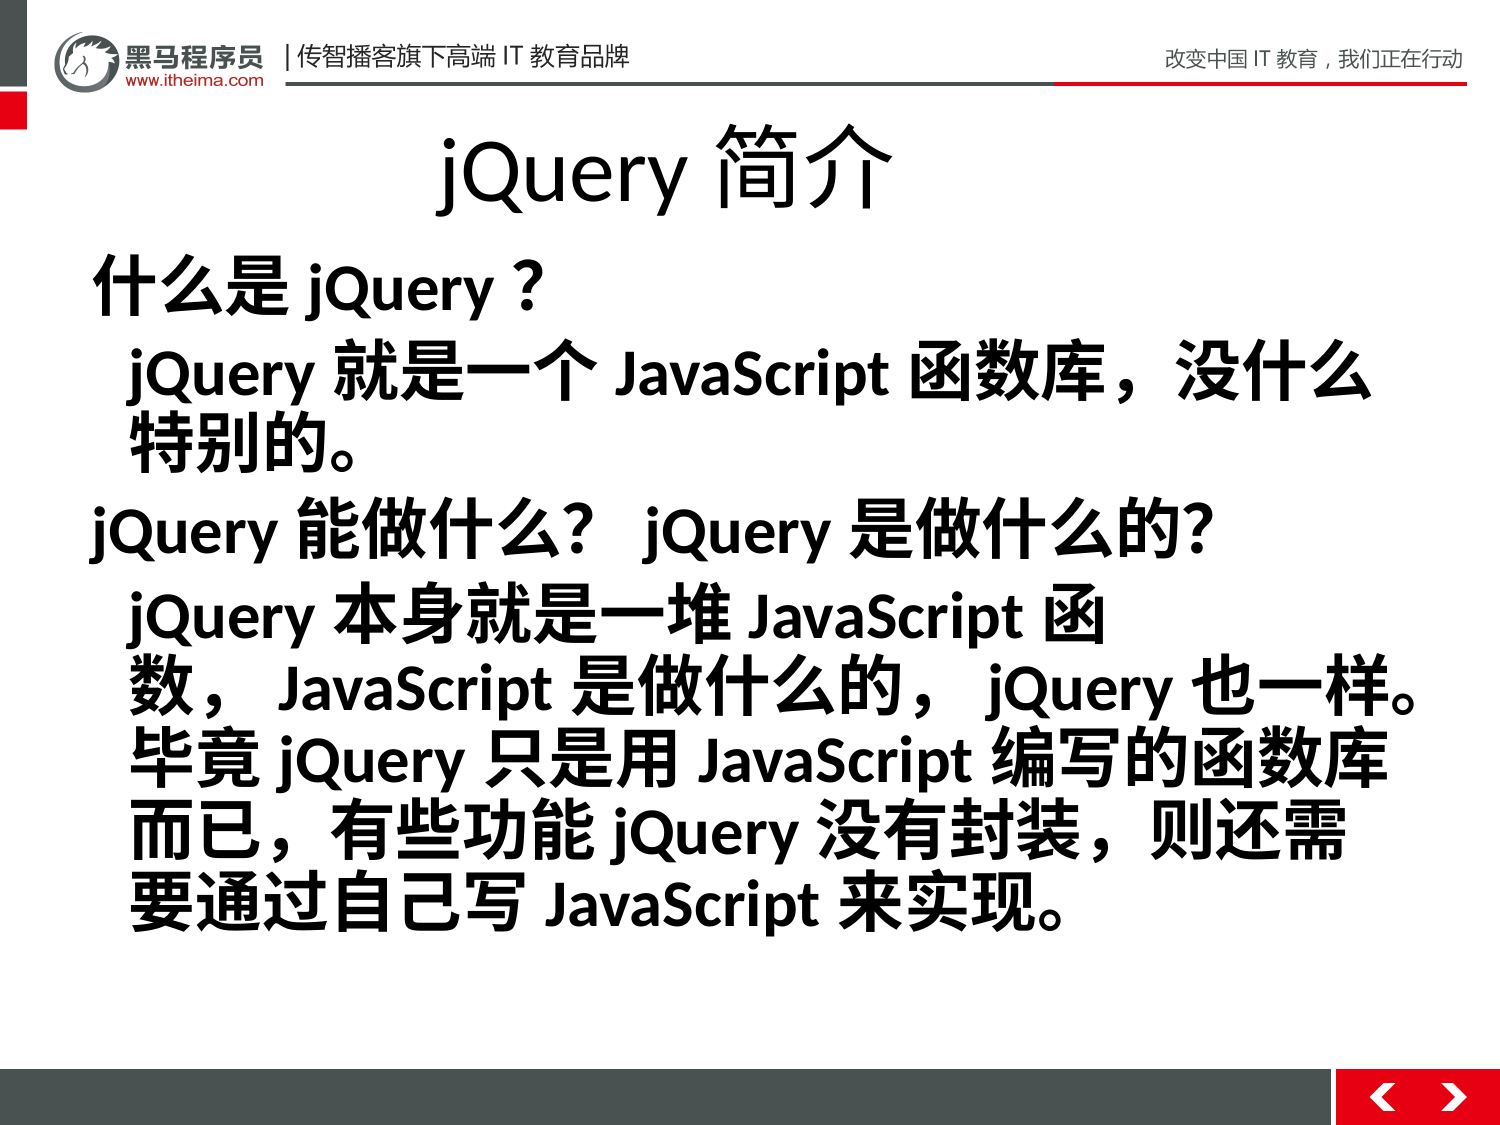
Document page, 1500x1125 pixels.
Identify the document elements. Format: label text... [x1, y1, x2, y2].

picture [0, 0, 1500, 1125]
title jQuery简介 [0, 102, 1334, 238]
list 什么是jQuery？ jQuery就是一个JavaScript函数库，没什么特别的。 jQuery能做什么？jQuery是做什么的？ jQuery本身就是一堆JavaScript函数，JavaScript是做什么的，jQuery也一样。毕竟jQuery只是用JavaScript编写的函数库而已，有些功能jQuery没有封装，则还需要通过自己写JavaScript来实现。 [76, 245, 1411, 1013]
